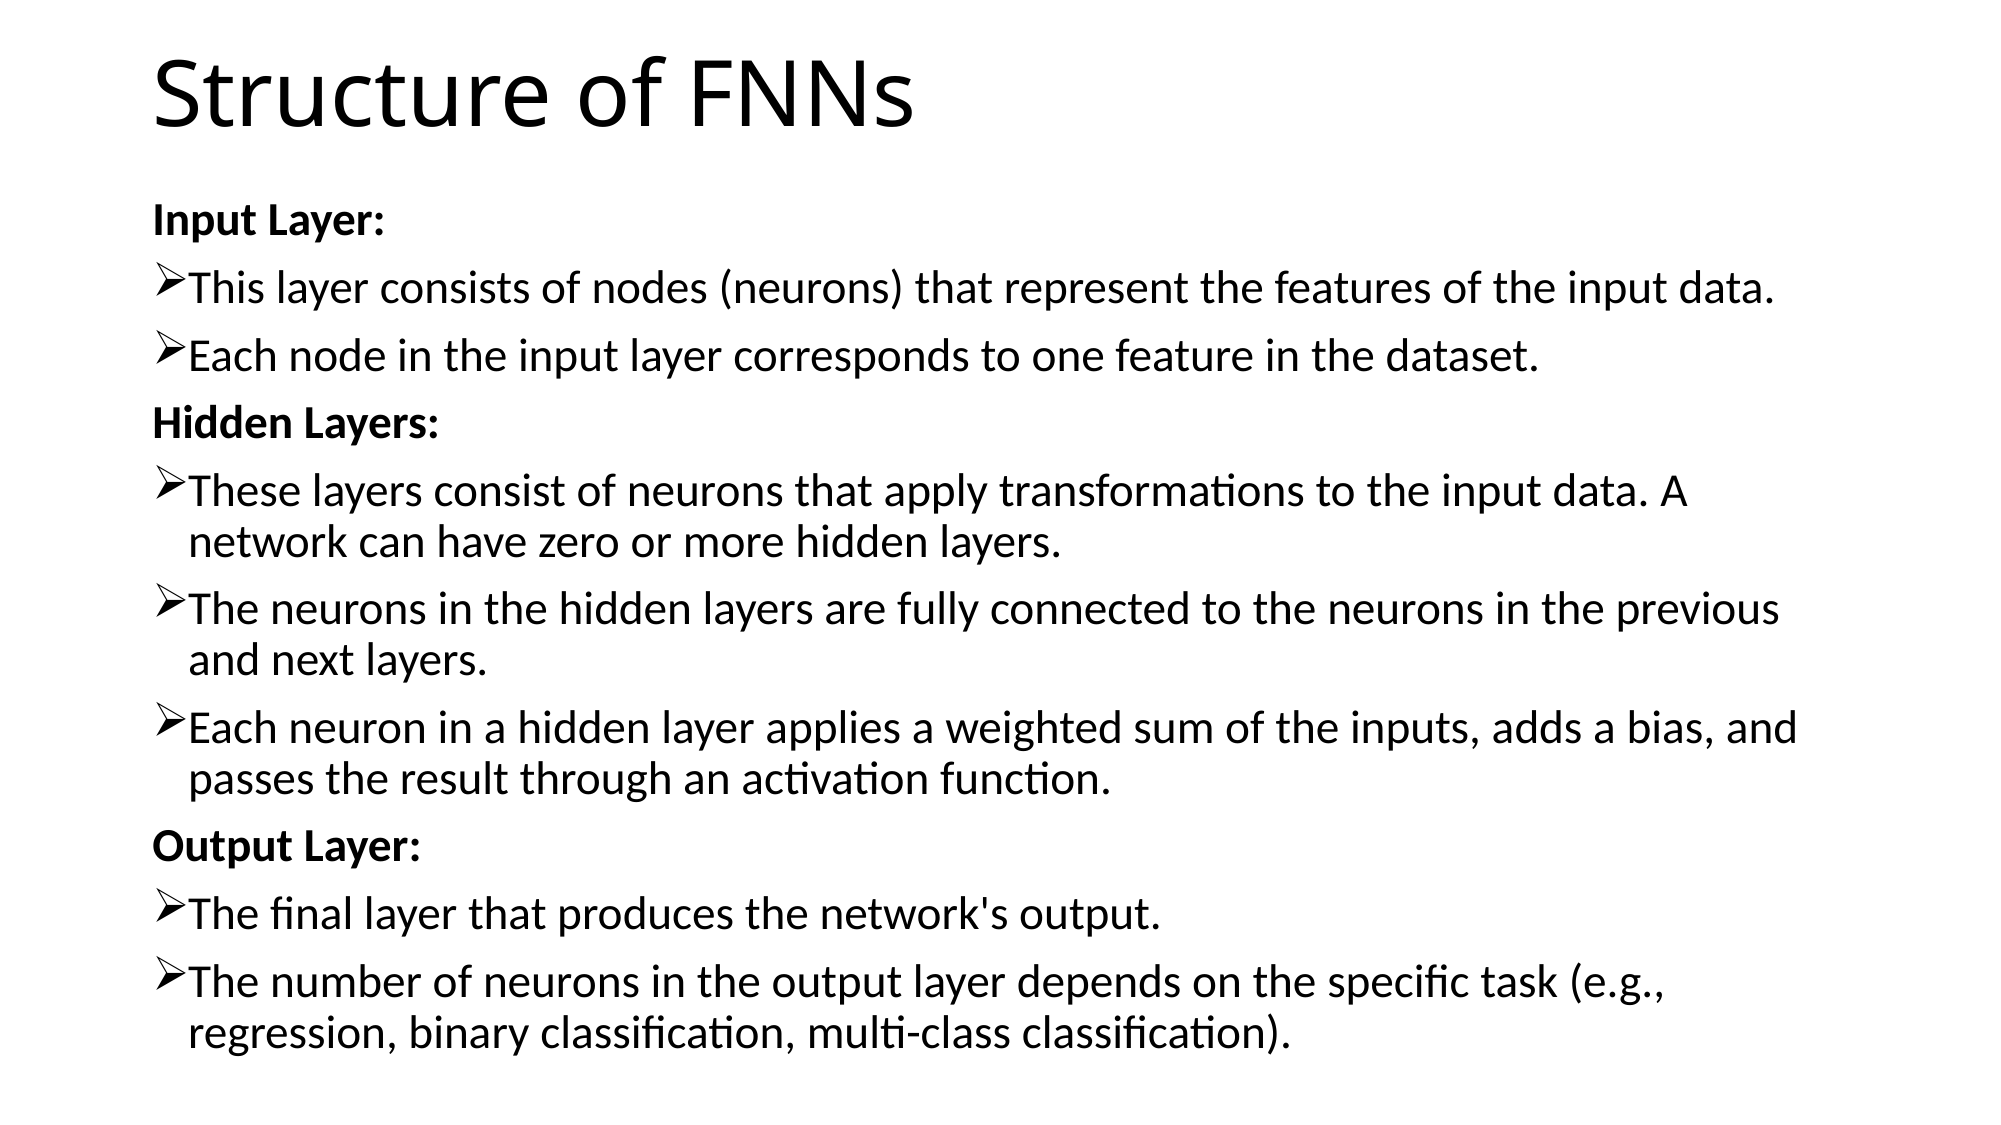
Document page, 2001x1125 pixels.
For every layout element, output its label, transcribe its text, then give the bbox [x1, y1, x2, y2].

title Structure of FNNs [137, 28, 1863, 166]
list Input Layer: This layer consists of nodes (neurons) that represent the features of the input data. Each node in the input layer corresponds to one feature in the dataset. Hidden Layers: These layers consist of neurons that apply transformations to the input data. A network can have zero or more hidden layers. The neurons in the hidden layers are fully connected to the neurons in the previous and next layers. Each neuron in a hidden layer applies a weighted sum of the inputs, adds a bias, and passes the result through an activation function. Output Layer: The final layer that produces the network's output. The number of neurons in the output layer depends on the specific task (e.g., regression, binary classification, multi-class classification). [137, 187, 1863, 1085]
